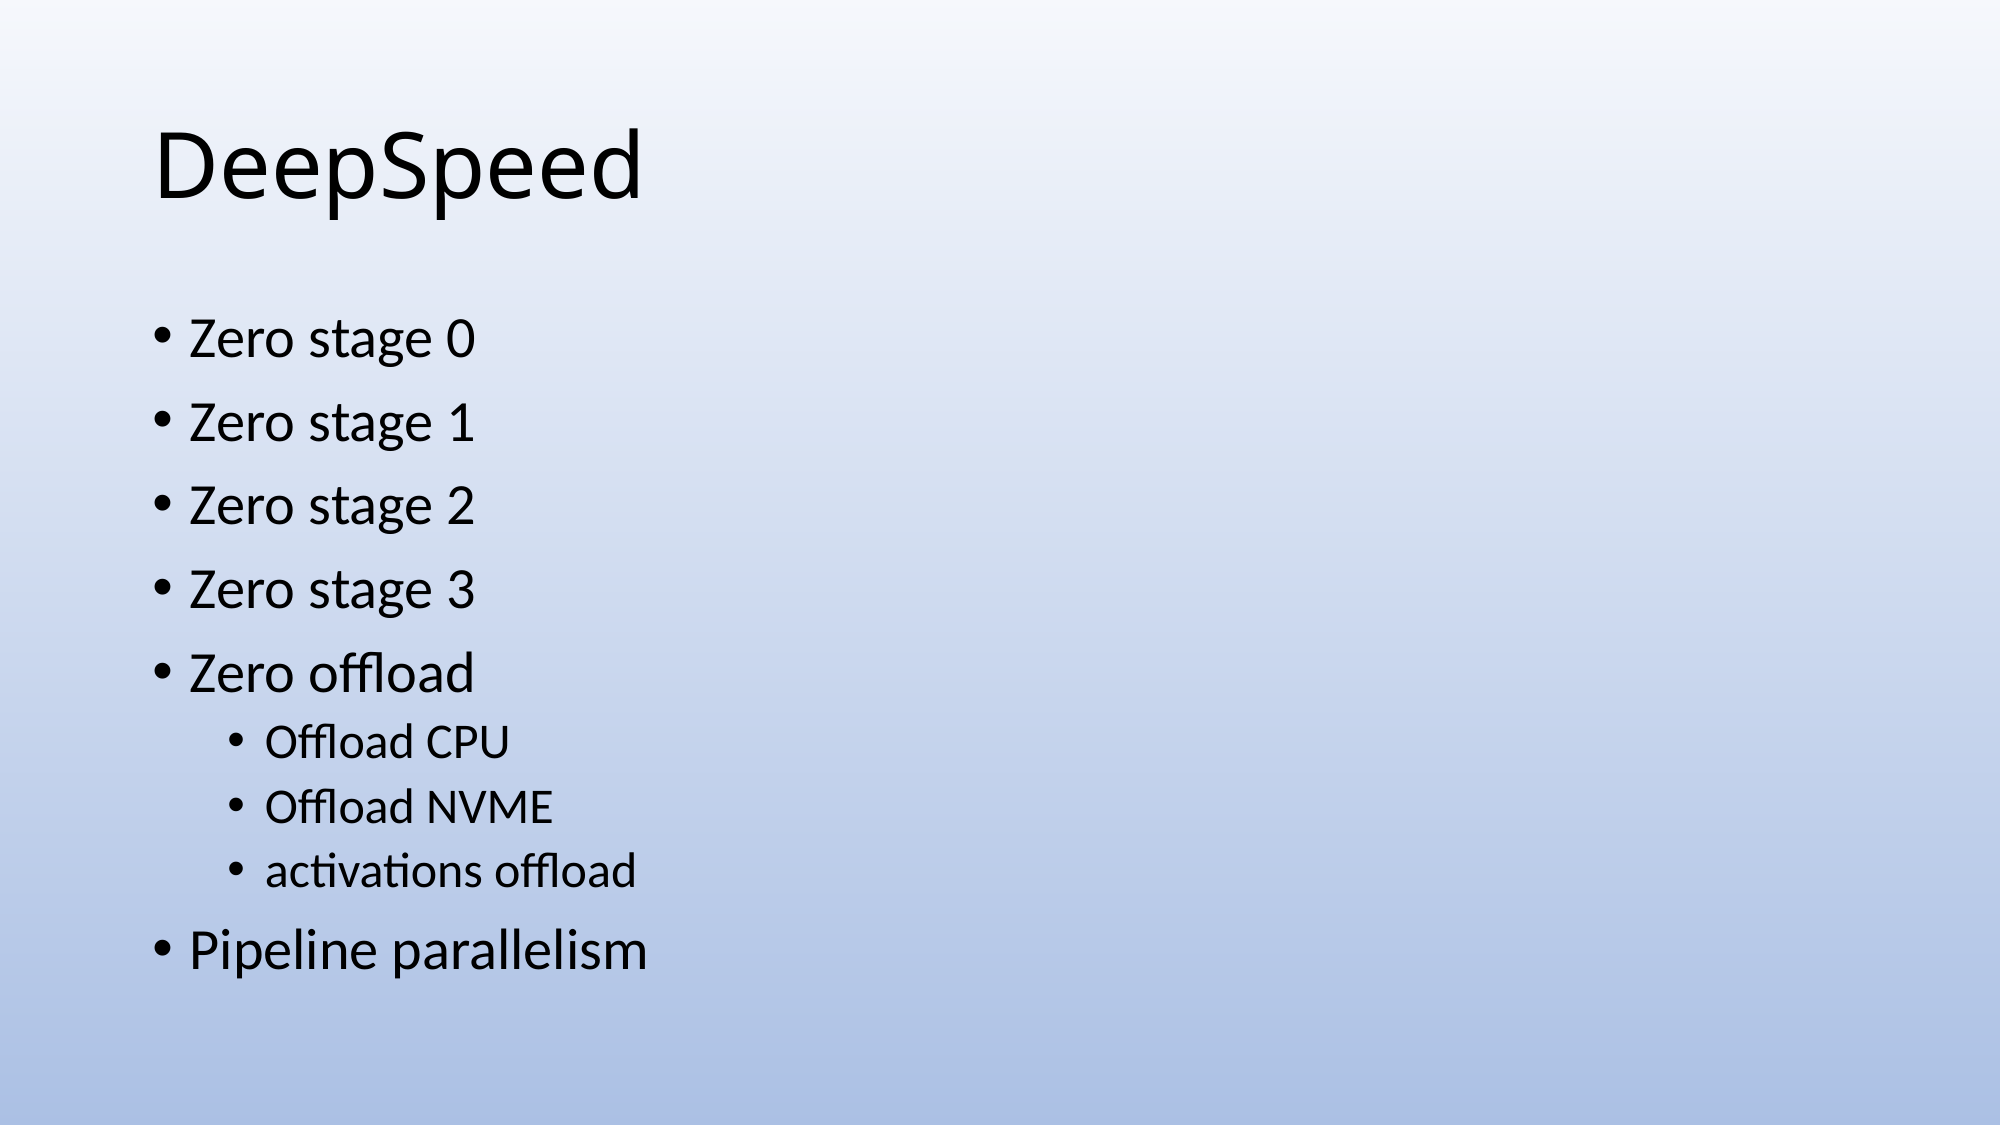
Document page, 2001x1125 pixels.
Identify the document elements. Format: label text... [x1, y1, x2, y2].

title DeepSpeed [137, 59, 1863, 278]
list Zero stage 0 Zero stage 1 Zero stage 2 Zero stage 3 Zero offload Offload CPU Offload NVME activations offload Pipeline parallelism [137, 299, 1863, 1014]
